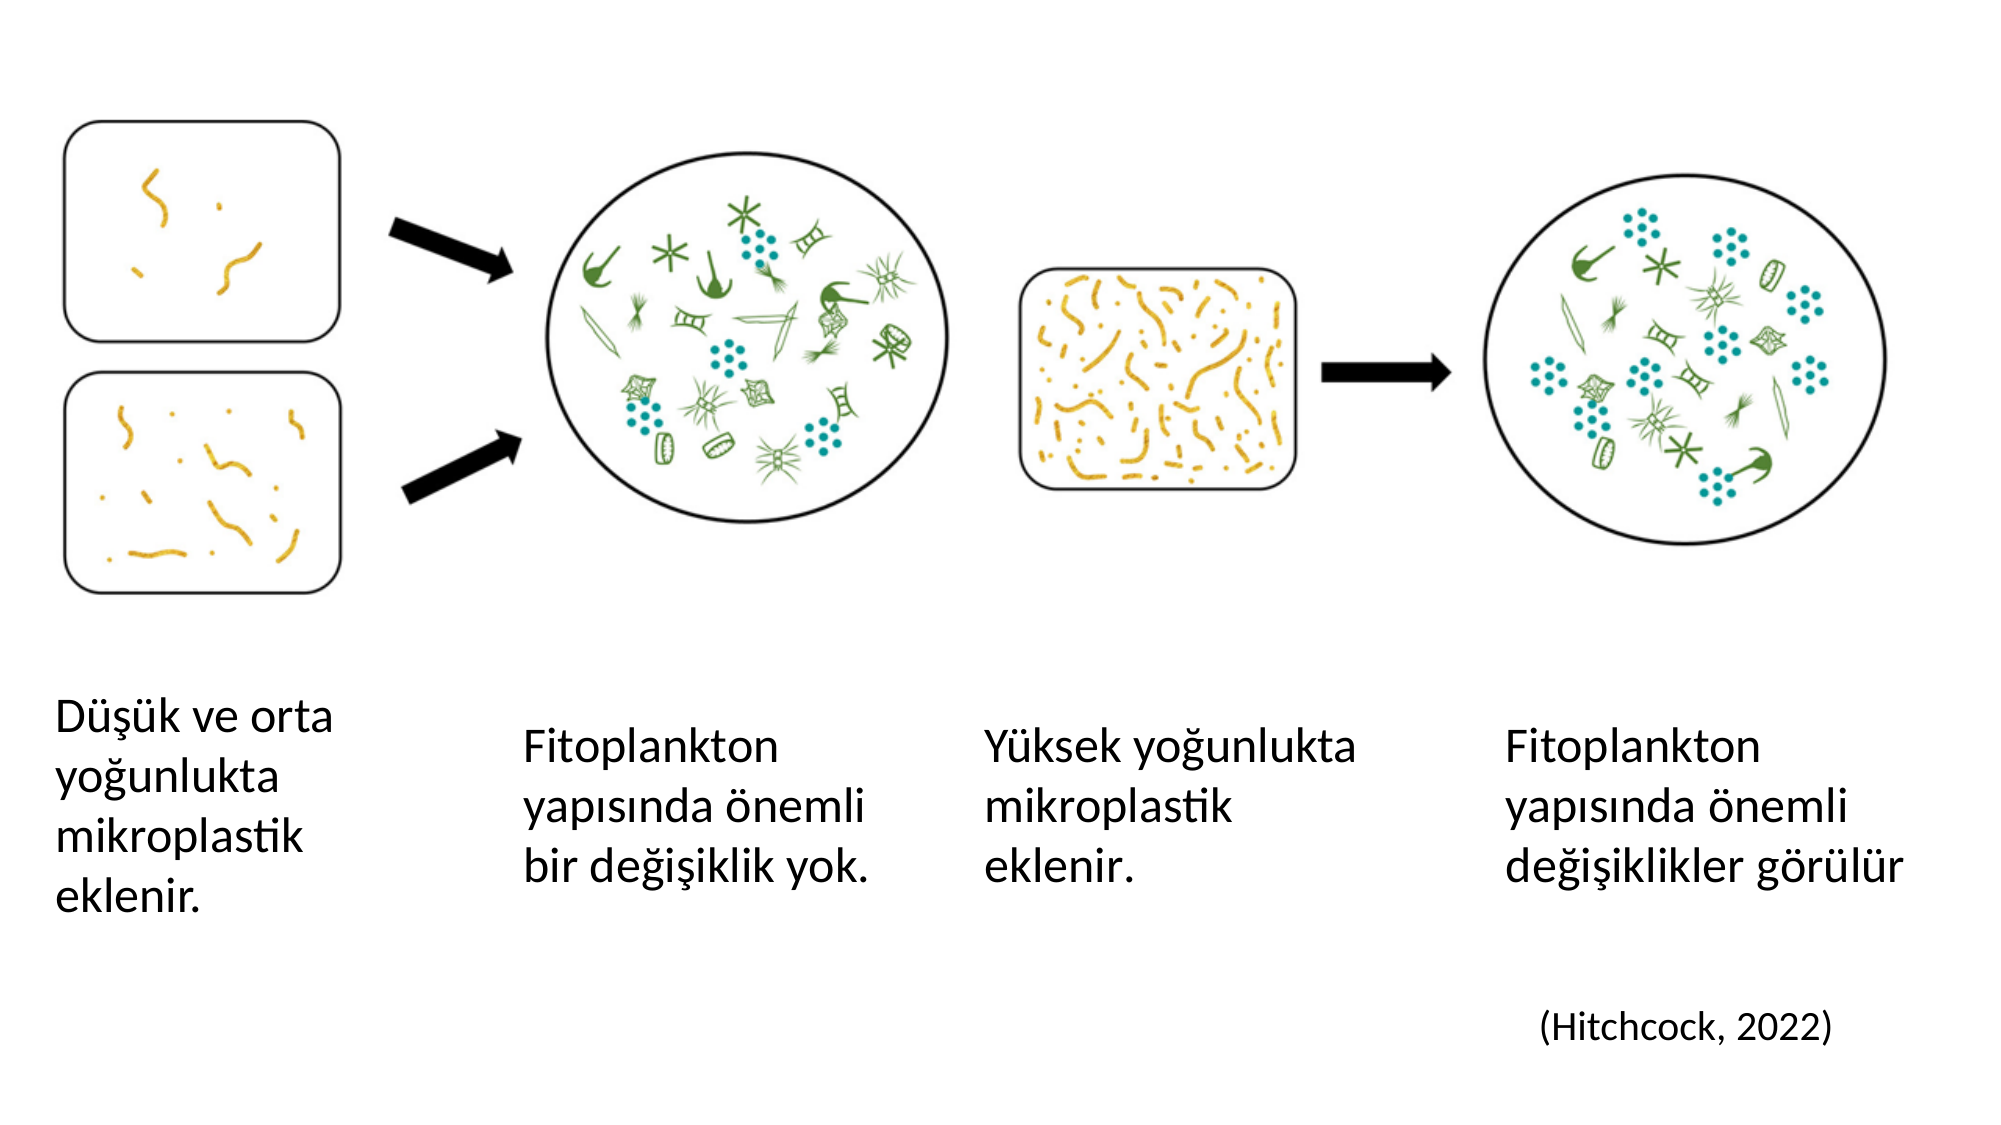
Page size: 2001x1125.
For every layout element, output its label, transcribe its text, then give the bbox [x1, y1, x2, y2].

text_box Yüksek yoğunlukta mikroplastik eklenir. [969, 705, 1405, 900]
picture [40, 78, 1971, 620]
text_box Fitoplankton yapısında önemli bir değişiklik yok. [508, 705, 944, 900]
text_box Fitoplankton yapısında önemli değişiklikler görülür [1491, 705, 1927, 900]
text_box Düşük ve orta yoğunlukta mikroplastik eklenir. [40, 674, 361, 930]
text_box (Hitchcock, 2022) [1523, 990, 1859, 1056]
